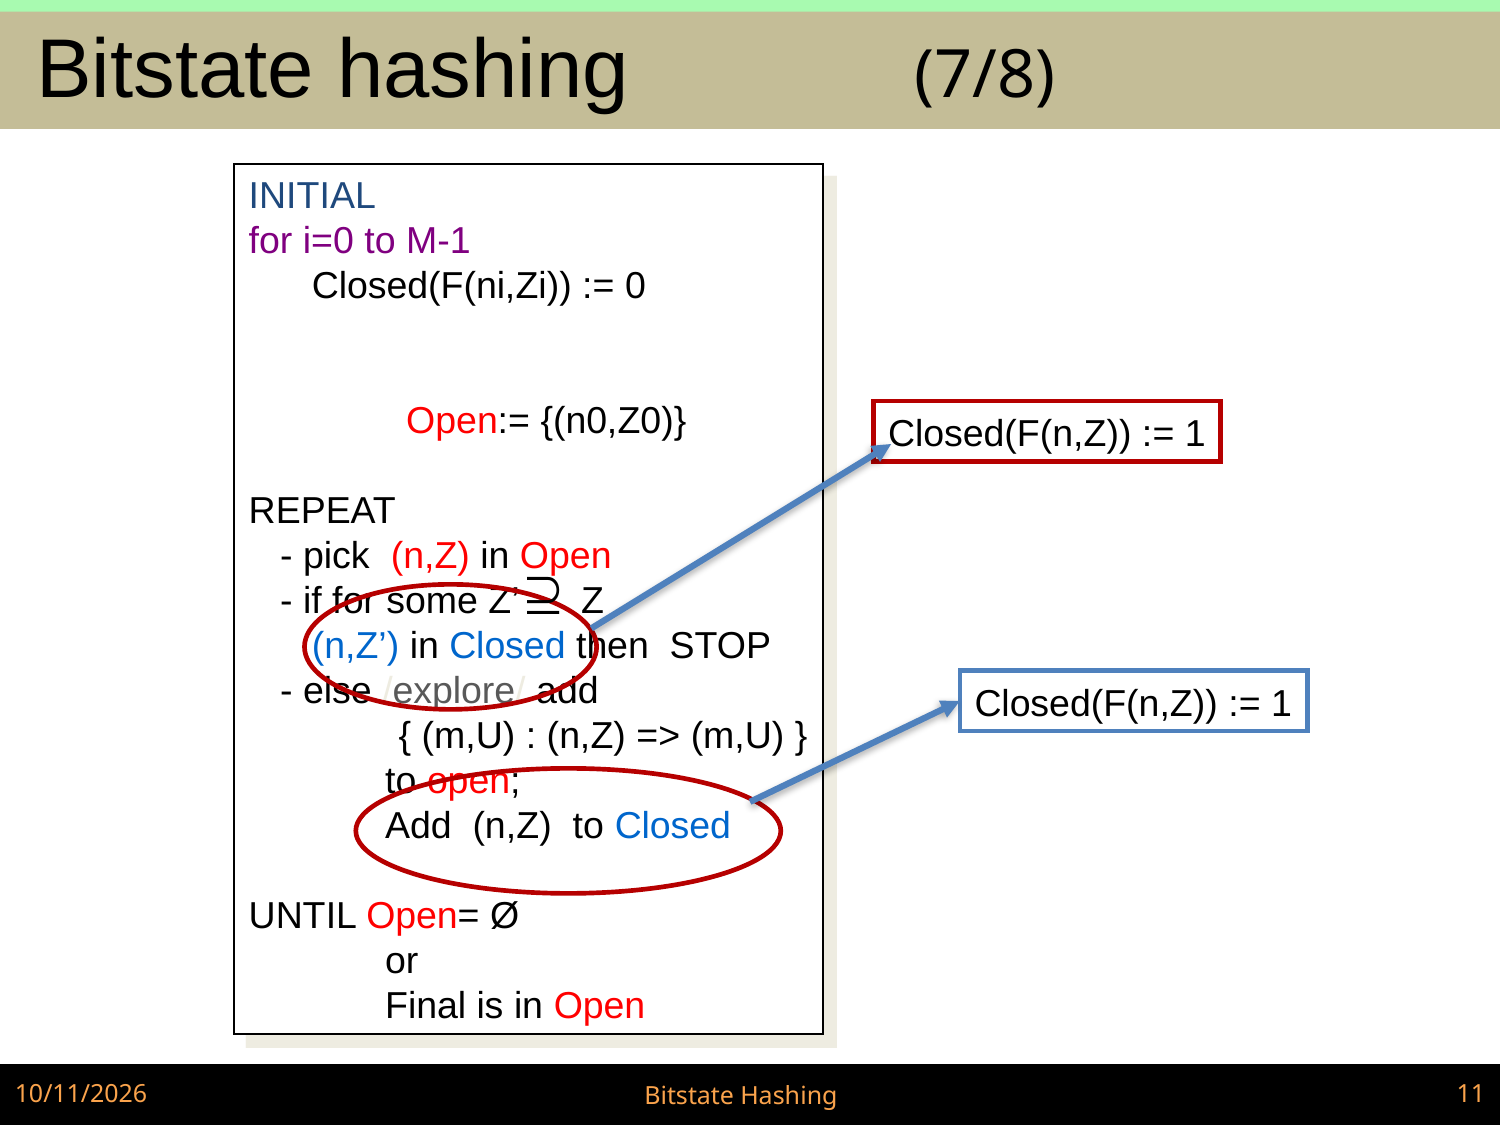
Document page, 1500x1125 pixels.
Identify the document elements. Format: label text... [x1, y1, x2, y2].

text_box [749, 701, 959, 803]
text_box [512, 571, 569, 636]
text_box Bitstate Hashing [187, 1065, 1277, 1125]
text_box [304, 584, 597, 710]
text_box [355, 768, 781, 894]
text_box 11 [1277, 1065, 1500, 1125]
text_box Closed(F(n,Z)) := 1 [959, 670, 1308, 732]
text_box INITIAL for i=0 to M-1 Closed(F(ni,Zi)) := 0 Open:= {(n0,Z0)} REPEAT - pick (n,Z) in Open - if for some Z’ Z (n,Z’) in Closed then STOP - else /explore/ add { (m,U) : (n,Z) => (m,U) } to open; Add (n,Z) to Closed UNTIL Open= Ø or Final is in Open [234, 164, 823, 1034]
text_box 07/12/2022 [0, 1065, 187, 1125]
text_box Closed(F(n,Z)) := 1 [873, 401, 1221, 462]
title Bitstate hashing (7/8) [0, 11, 1500, 129]
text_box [591, 443, 892, 629]
